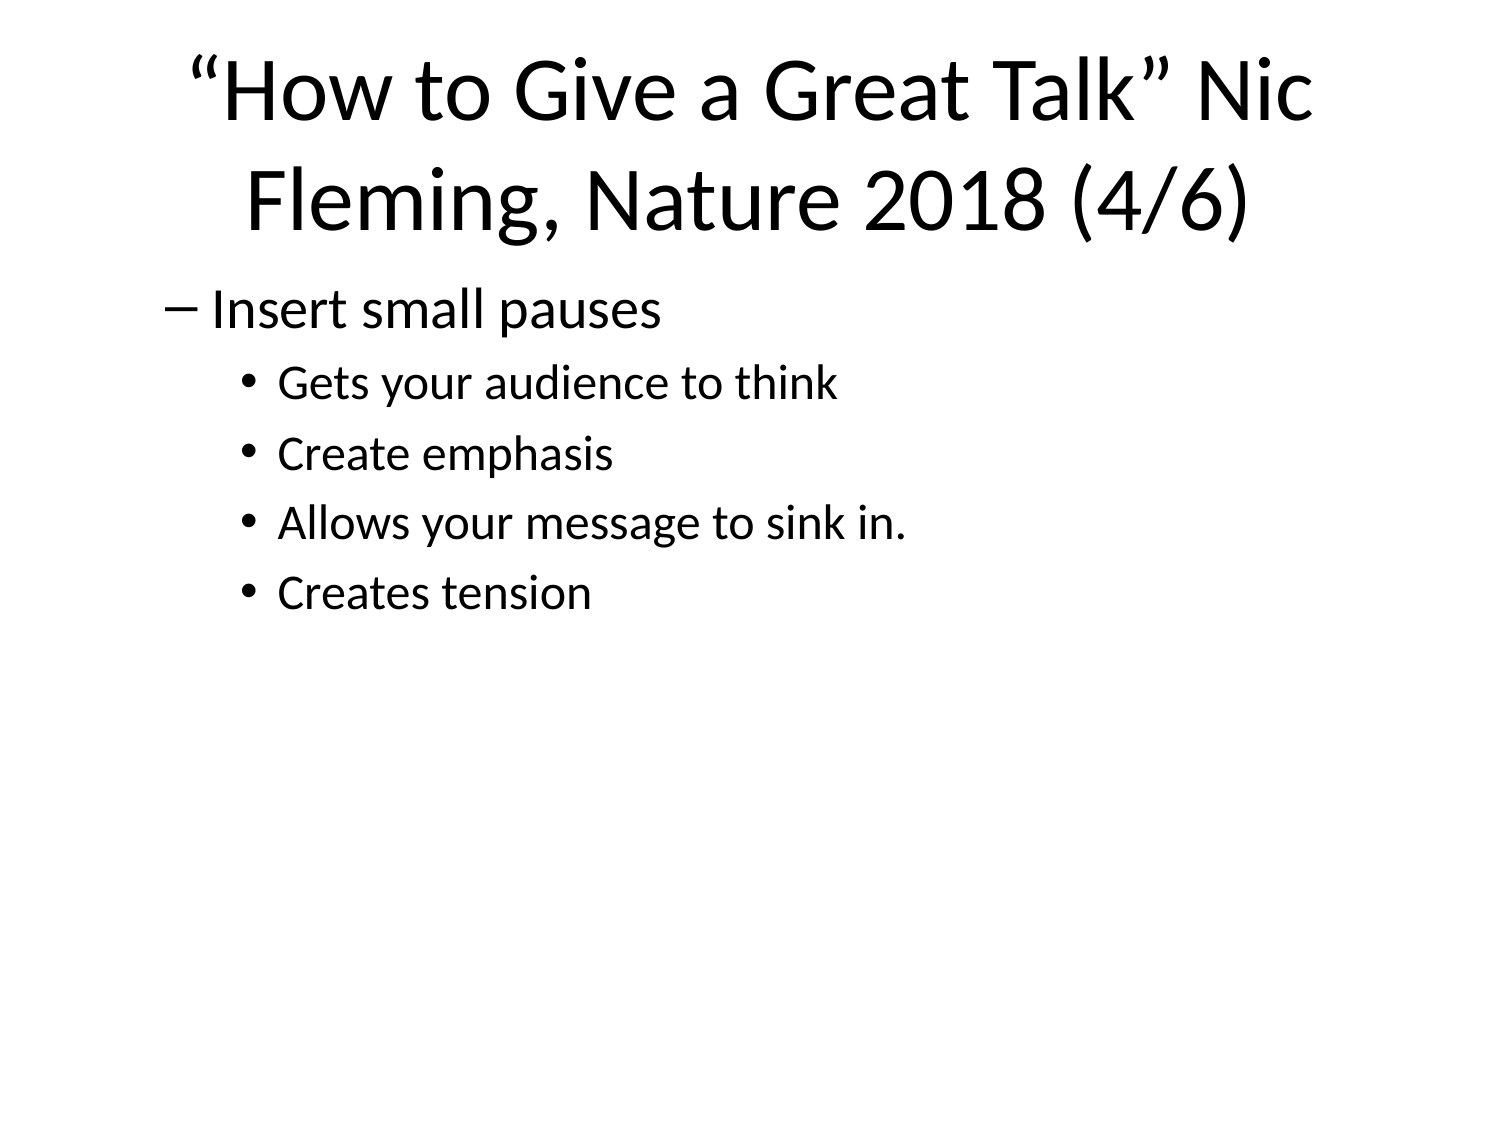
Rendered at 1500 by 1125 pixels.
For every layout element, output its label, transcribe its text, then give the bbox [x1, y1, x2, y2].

list Insert small pauses Gets your audience to think Create emphasis Allows your message to sink in. Creates tension [75, 262, 1425, 1005]
title “How to Give a Great Talk” Nic Fleming, Nature 2018 (4/6) [75, 45, 1425, 233]
